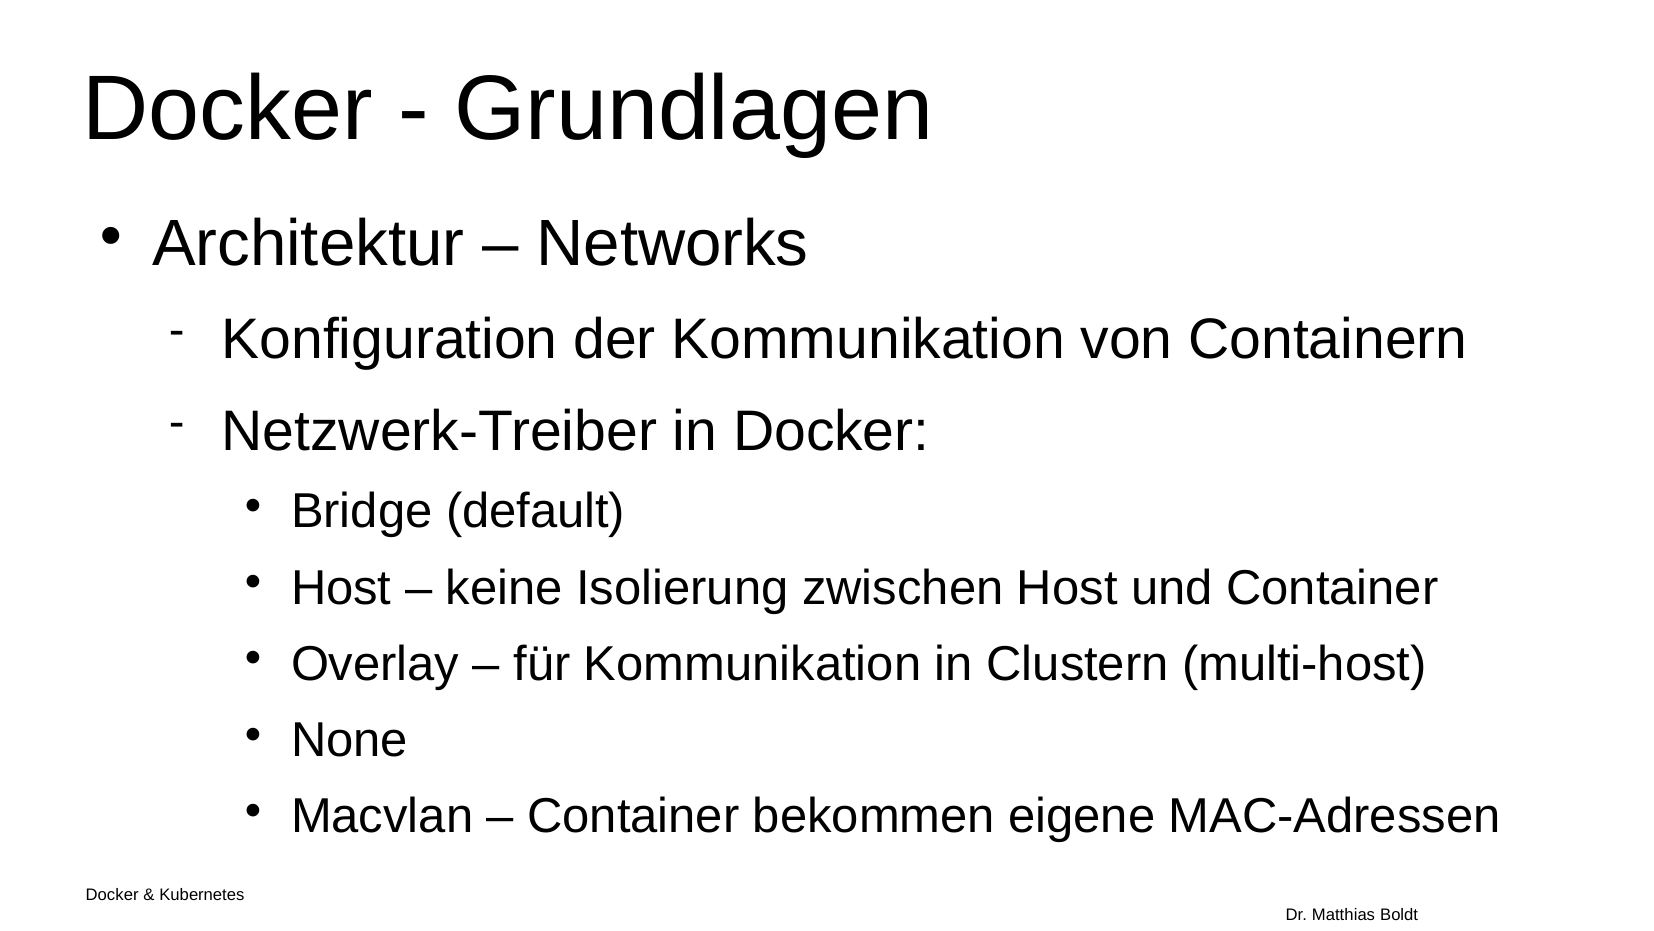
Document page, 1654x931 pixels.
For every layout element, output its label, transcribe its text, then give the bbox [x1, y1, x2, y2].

text_box Docker & Kubernetes Dr. Matthias Boldt [70, 875, 1562, 910]
text_box Architektur – Networks Konfiguration der Kommunikation von Containern Netzwerk-Treiber in Docker: Bridge (default) Host – keine Isolierung zwischen Host und Container Overlay – für Kommunikation in Clustern (multi-host) None Macvlan – Container bekommen eigene MAC-Adressen [82, 199, 1571, 845]
text_box Docker - Grundlagen [82, 25, 1571, 181]
